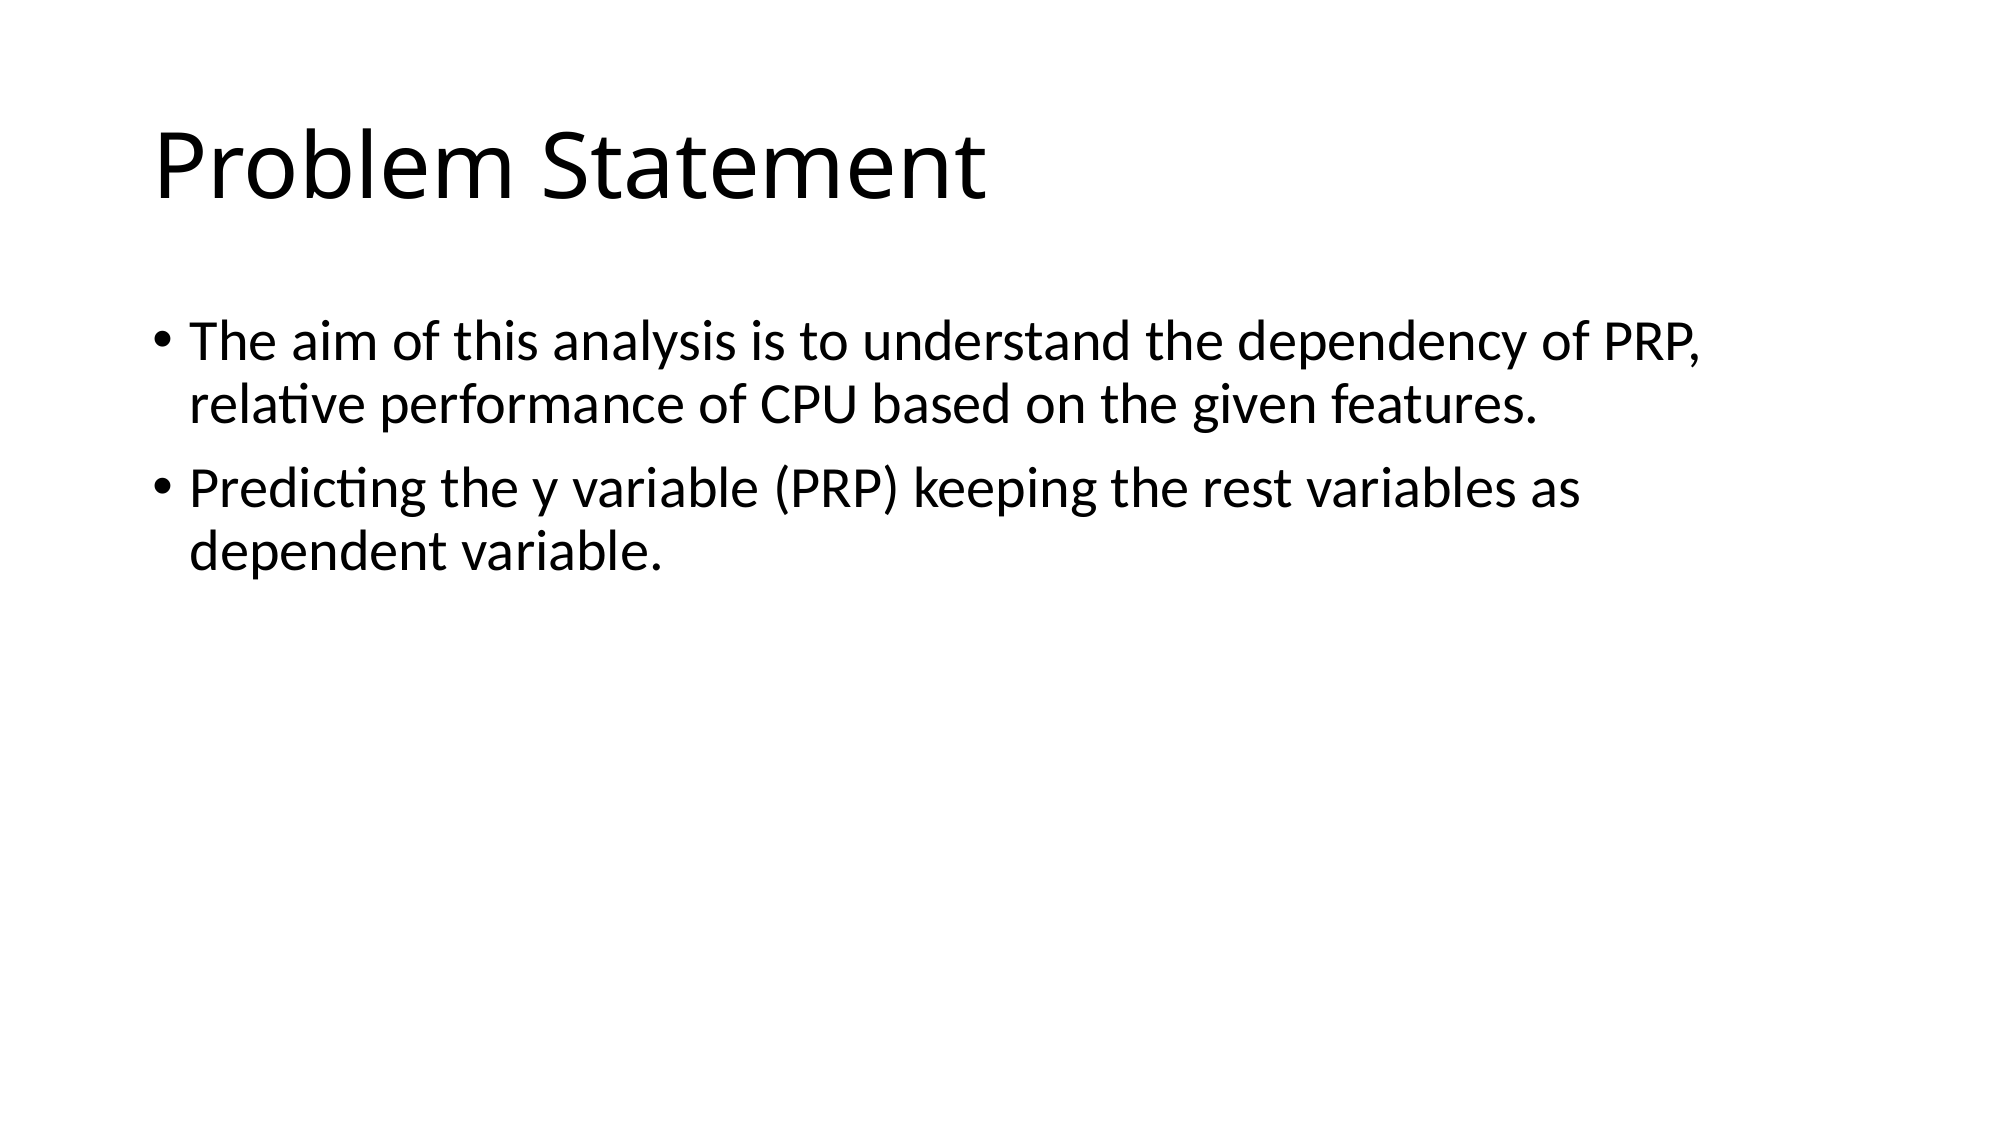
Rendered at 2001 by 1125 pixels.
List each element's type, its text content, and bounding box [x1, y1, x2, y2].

title Problem Statement [137, 59, 1863, 278]
list The aim of this analysis is to understand the dependency of PRP, relative performance of CPU based on the given features. Predicting the y variable (PRP) keeping the rest variables as dependent variable. [137, 302, 1863, 1017]
